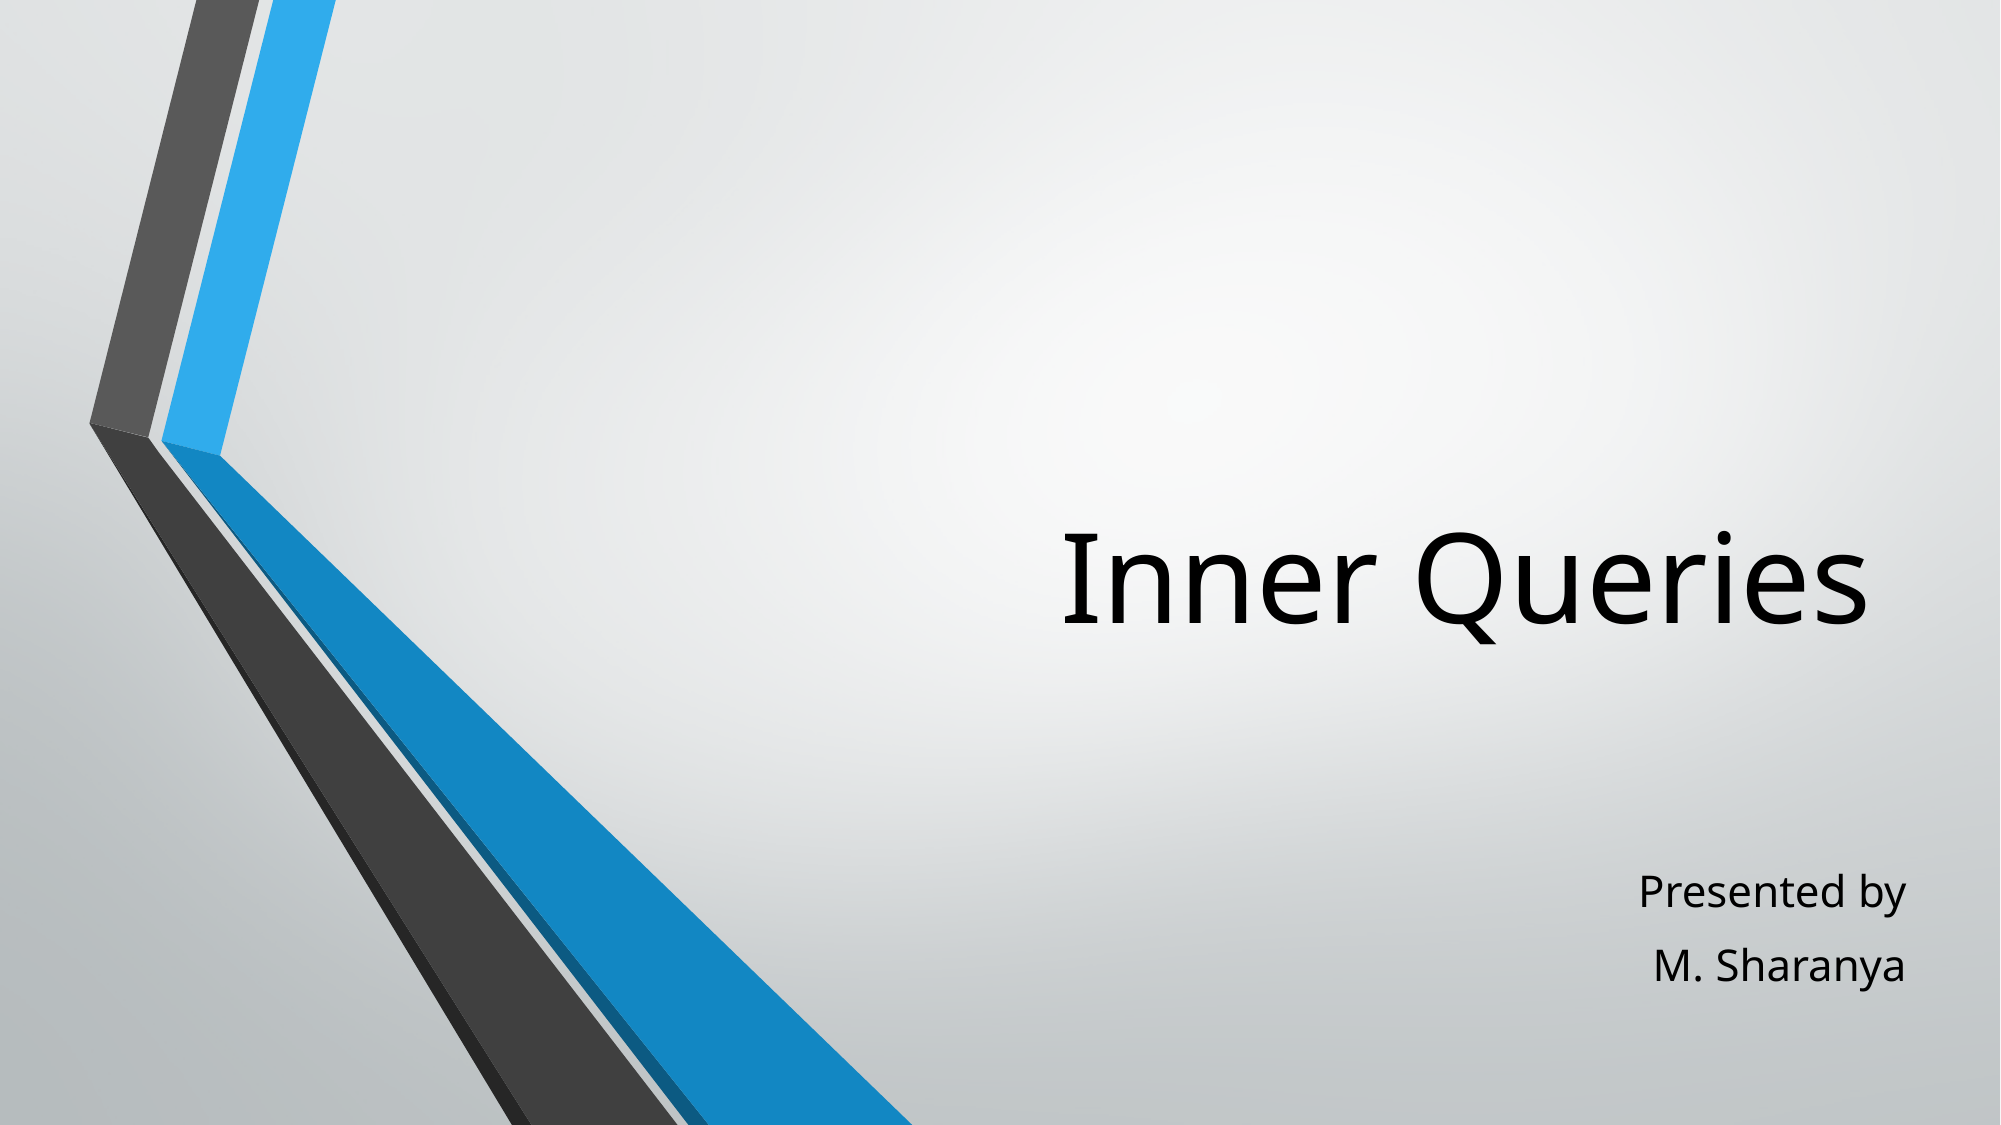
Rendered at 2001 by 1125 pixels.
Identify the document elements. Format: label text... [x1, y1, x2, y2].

subtitle Presented by M. Sharanya [775, 856, 1922, 1019]
title Inner Queries [480, 226, 1887, 656]
